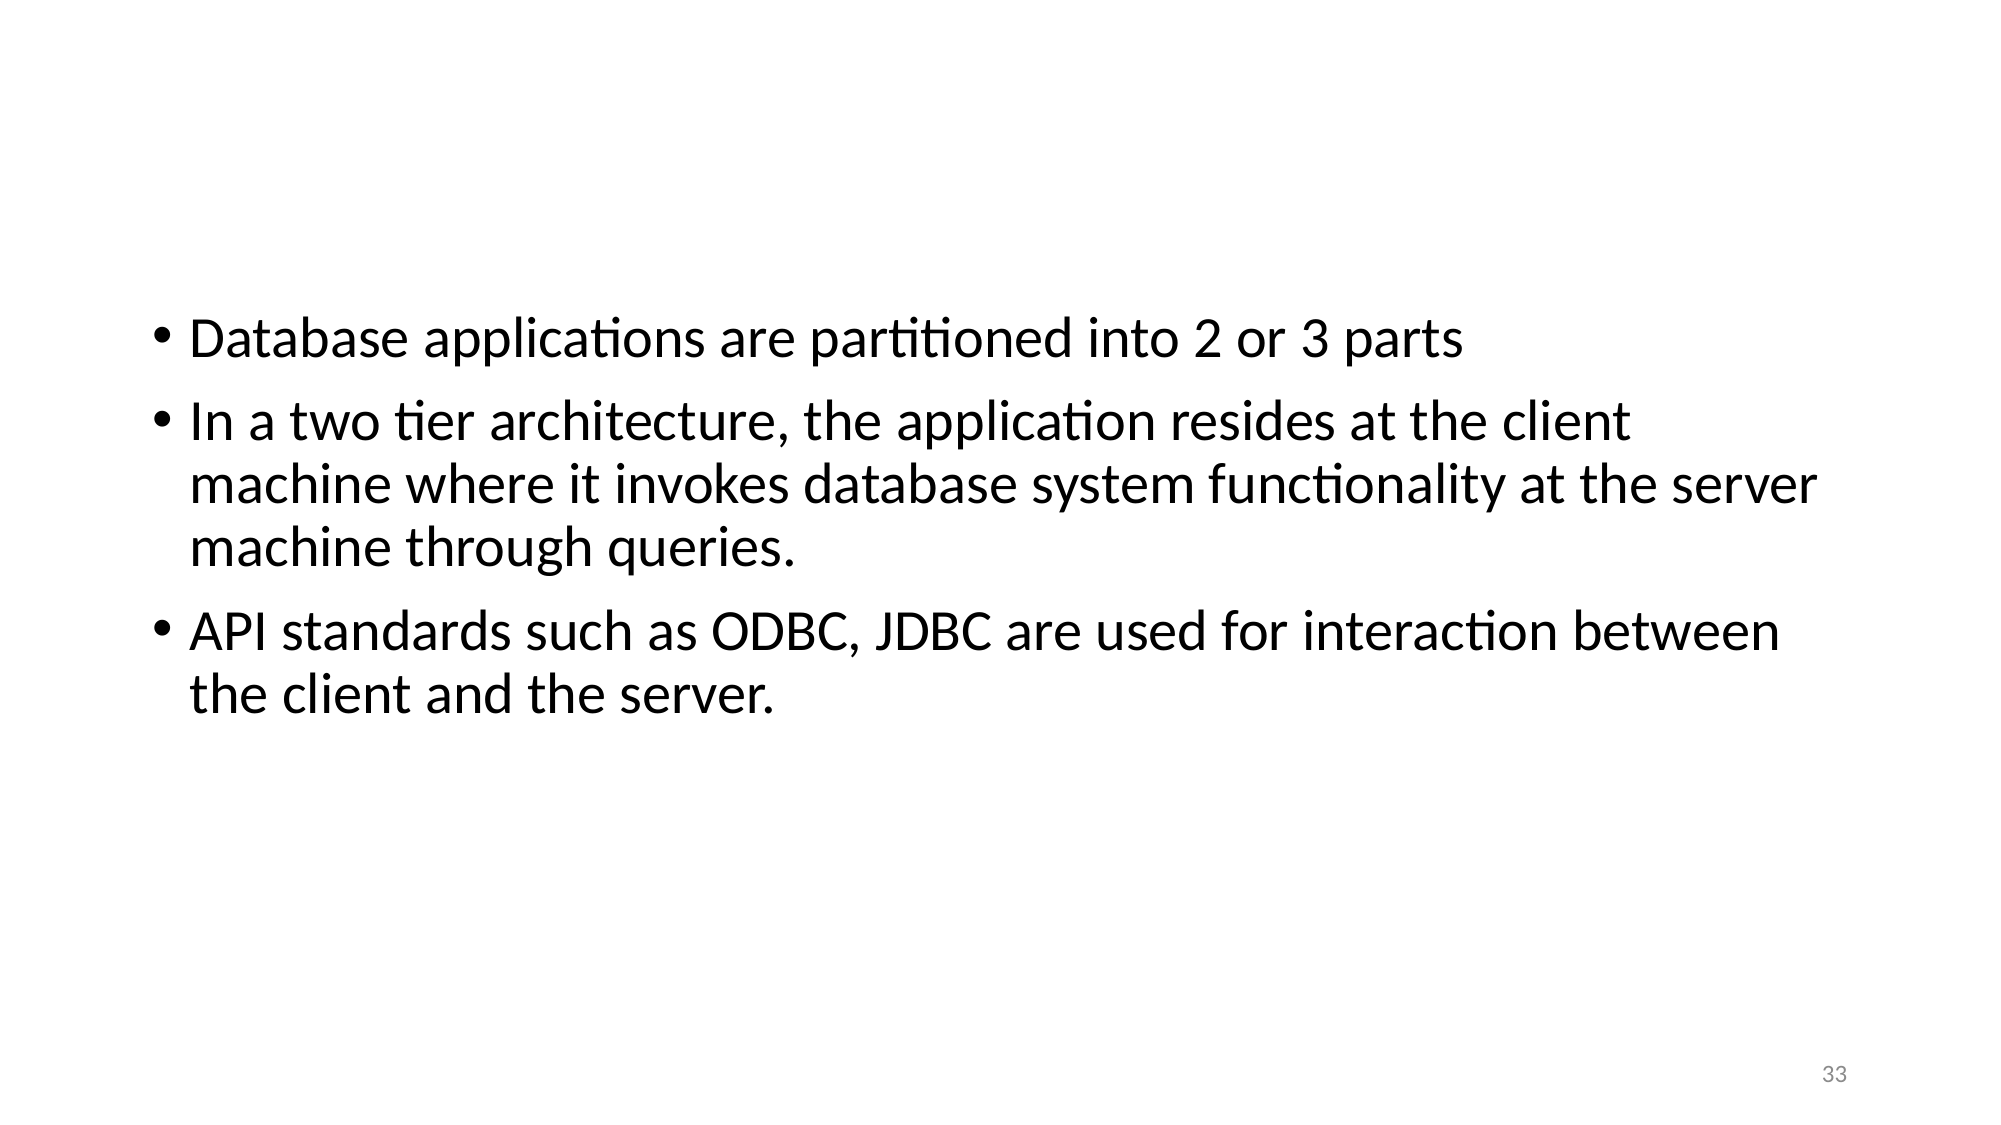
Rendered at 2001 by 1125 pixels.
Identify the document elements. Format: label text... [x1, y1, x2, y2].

list Database applications are partitioned into 2 or 3 parts In a two tier architecture, the application resides at the client machine where it invokes database system functionality at the server machine through queries. API standards such as ODBC, JDBC are used for interaction between the client and the server. [137, 299, 1863, 1014]
slide_number 33 [1412, 1042, 1863, 1103]
